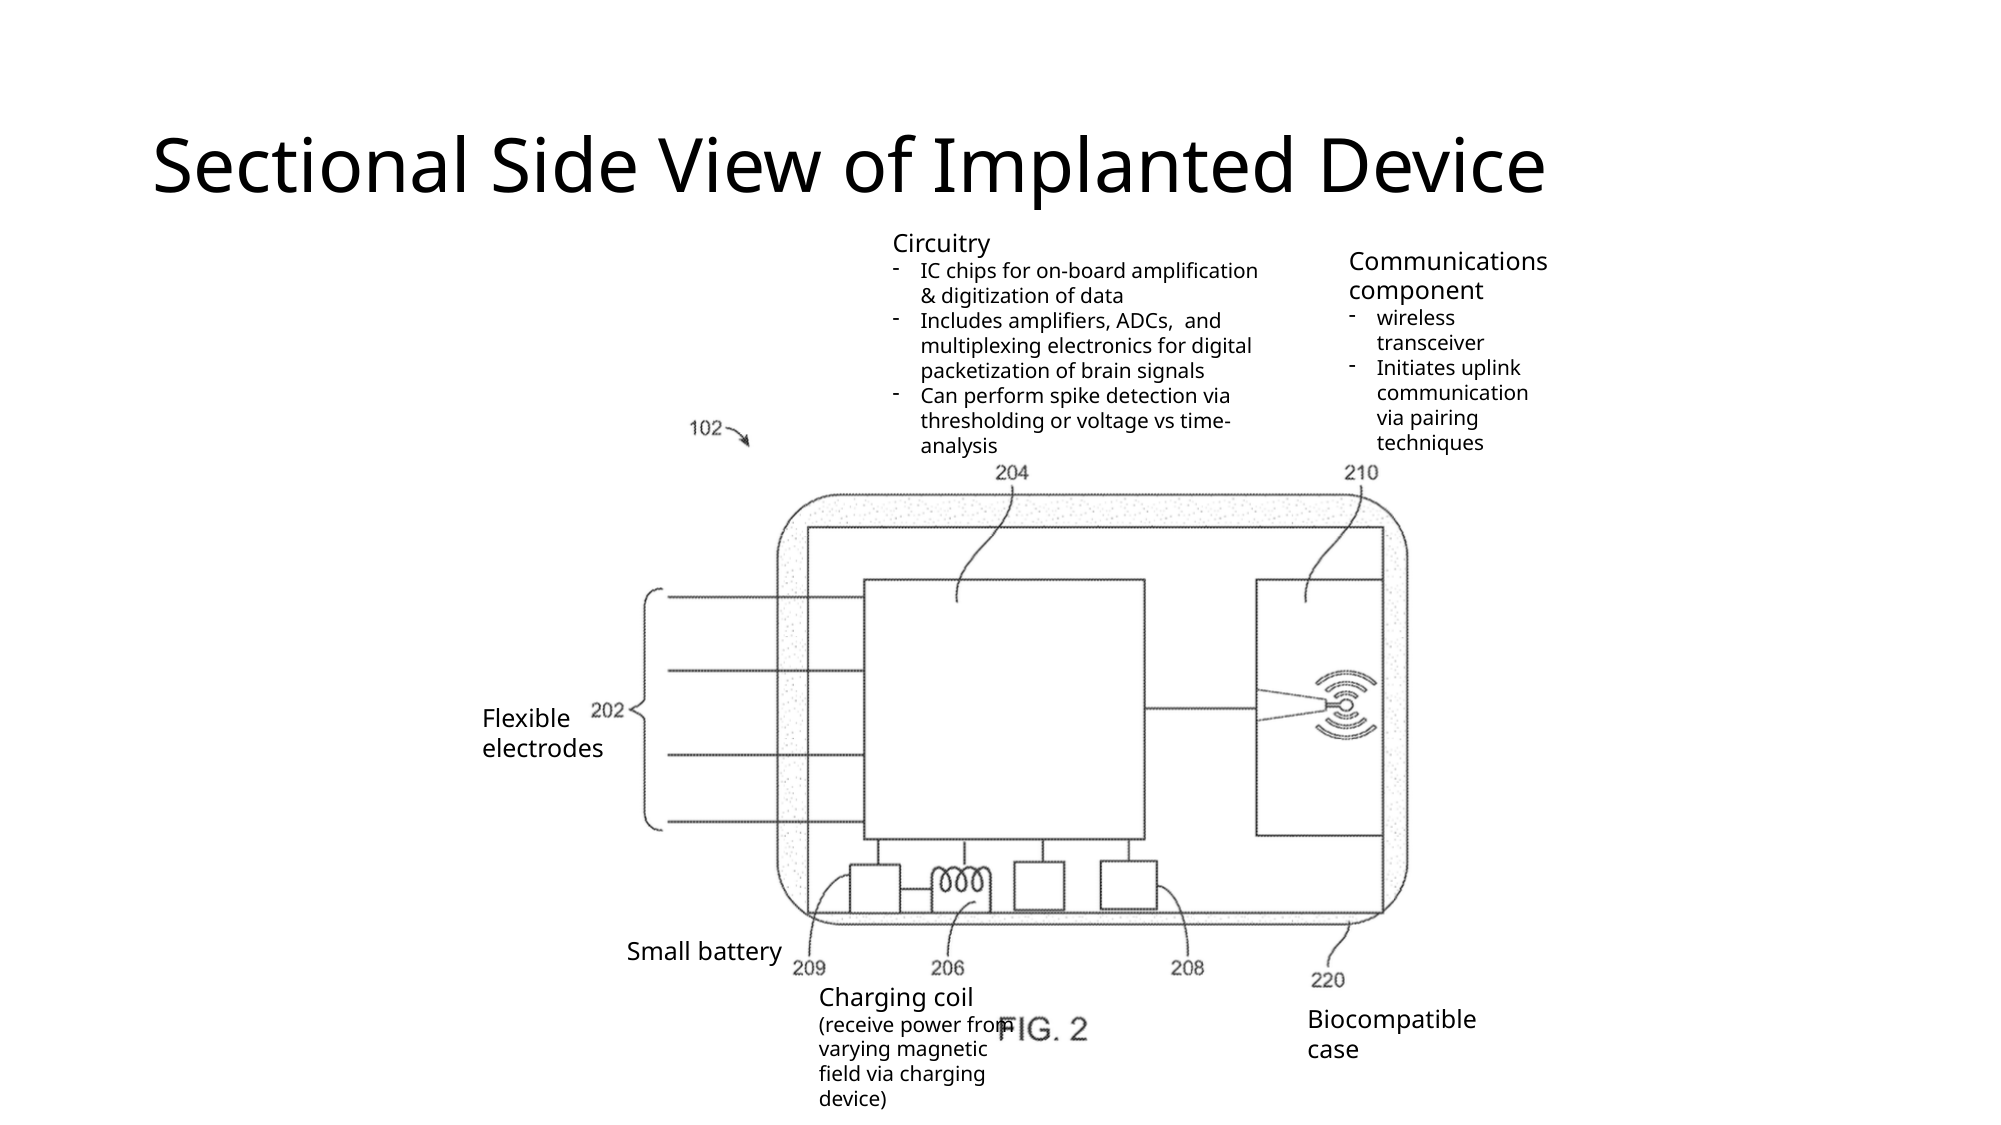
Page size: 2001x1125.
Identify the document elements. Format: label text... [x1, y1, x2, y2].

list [548, 375, 1452, 1091]
text_box Circuitry IC chips for on-board amplification & digitization of data Includes amplifiers, ADCs, and multiplexing electronics for digital packetization of brain signals Can perform spike detection via thresholding or voltage vs time-analysis [877, 220, 1293, 375]
text_box Communications component wireless transceiver Initiates uplink communication via pairing techniques [1333, 237, 1568, 463]
text_box Biocompatible case [1452, 995, 1527, 1071]
text_box Charging coil (receive power from varying magnetic field via charging device) [804, 1091, 1038, 1119]
title Sectional Side View of Implanted Device [137, 59, 1863, 278]
text_box Flexible electrodes [467, 695, 548, 770]
